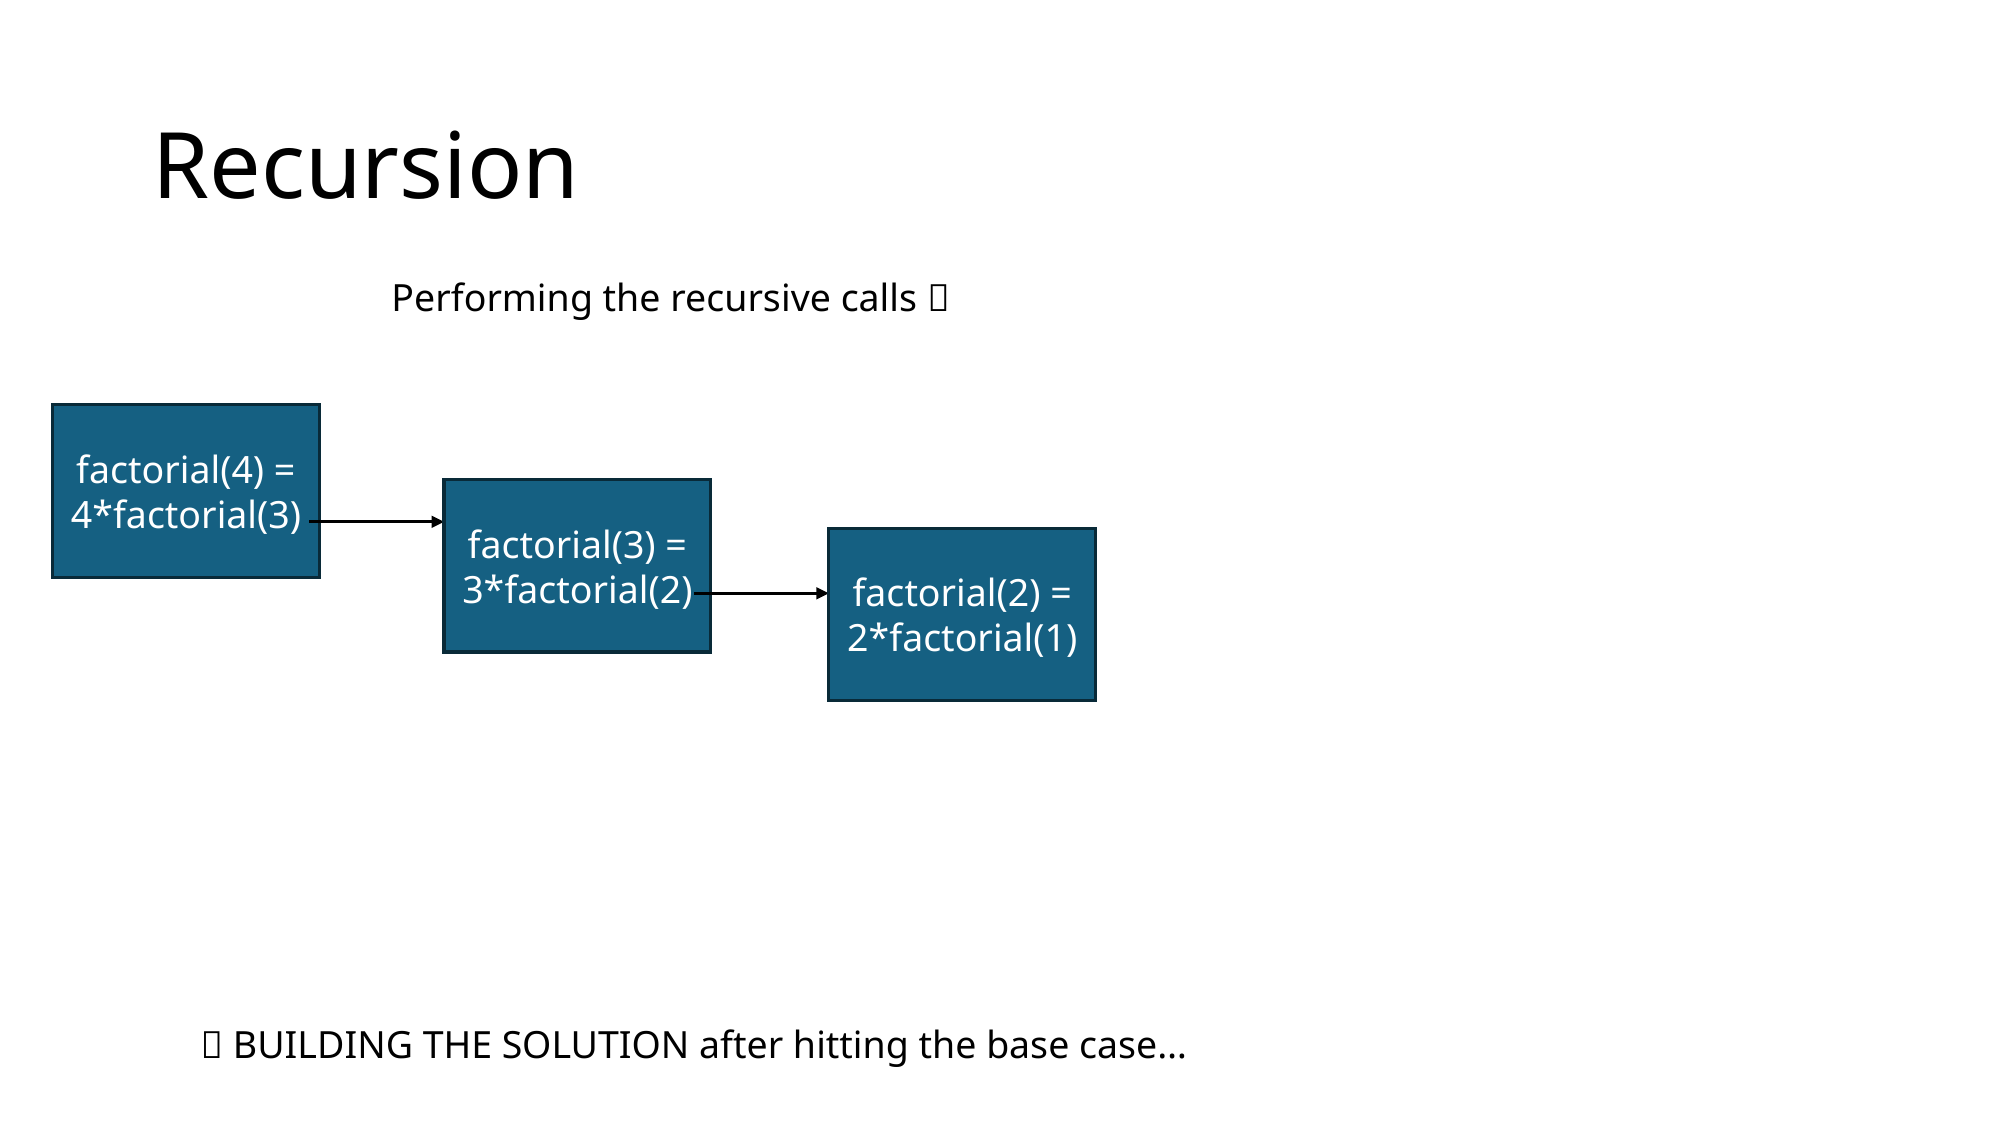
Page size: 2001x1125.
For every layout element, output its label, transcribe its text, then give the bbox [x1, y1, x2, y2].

text_box  BUILDING THE SOLUTION after hitting the base case… [185, 1013, 1830, 1074]
text_box factorial(2) = 2*factorial(1) [827, 527, 1097, 702]
text_box factorial(4) = 4*factorial(3) [51, 403, 321, 579]
text_box Performing the recursive calls  [376, 266, 2000, 327]
text_box factorial(3) = 3*factorial(2) [442, 478, 712, 654]
title Recursion [137, 59, 1863, 278]
